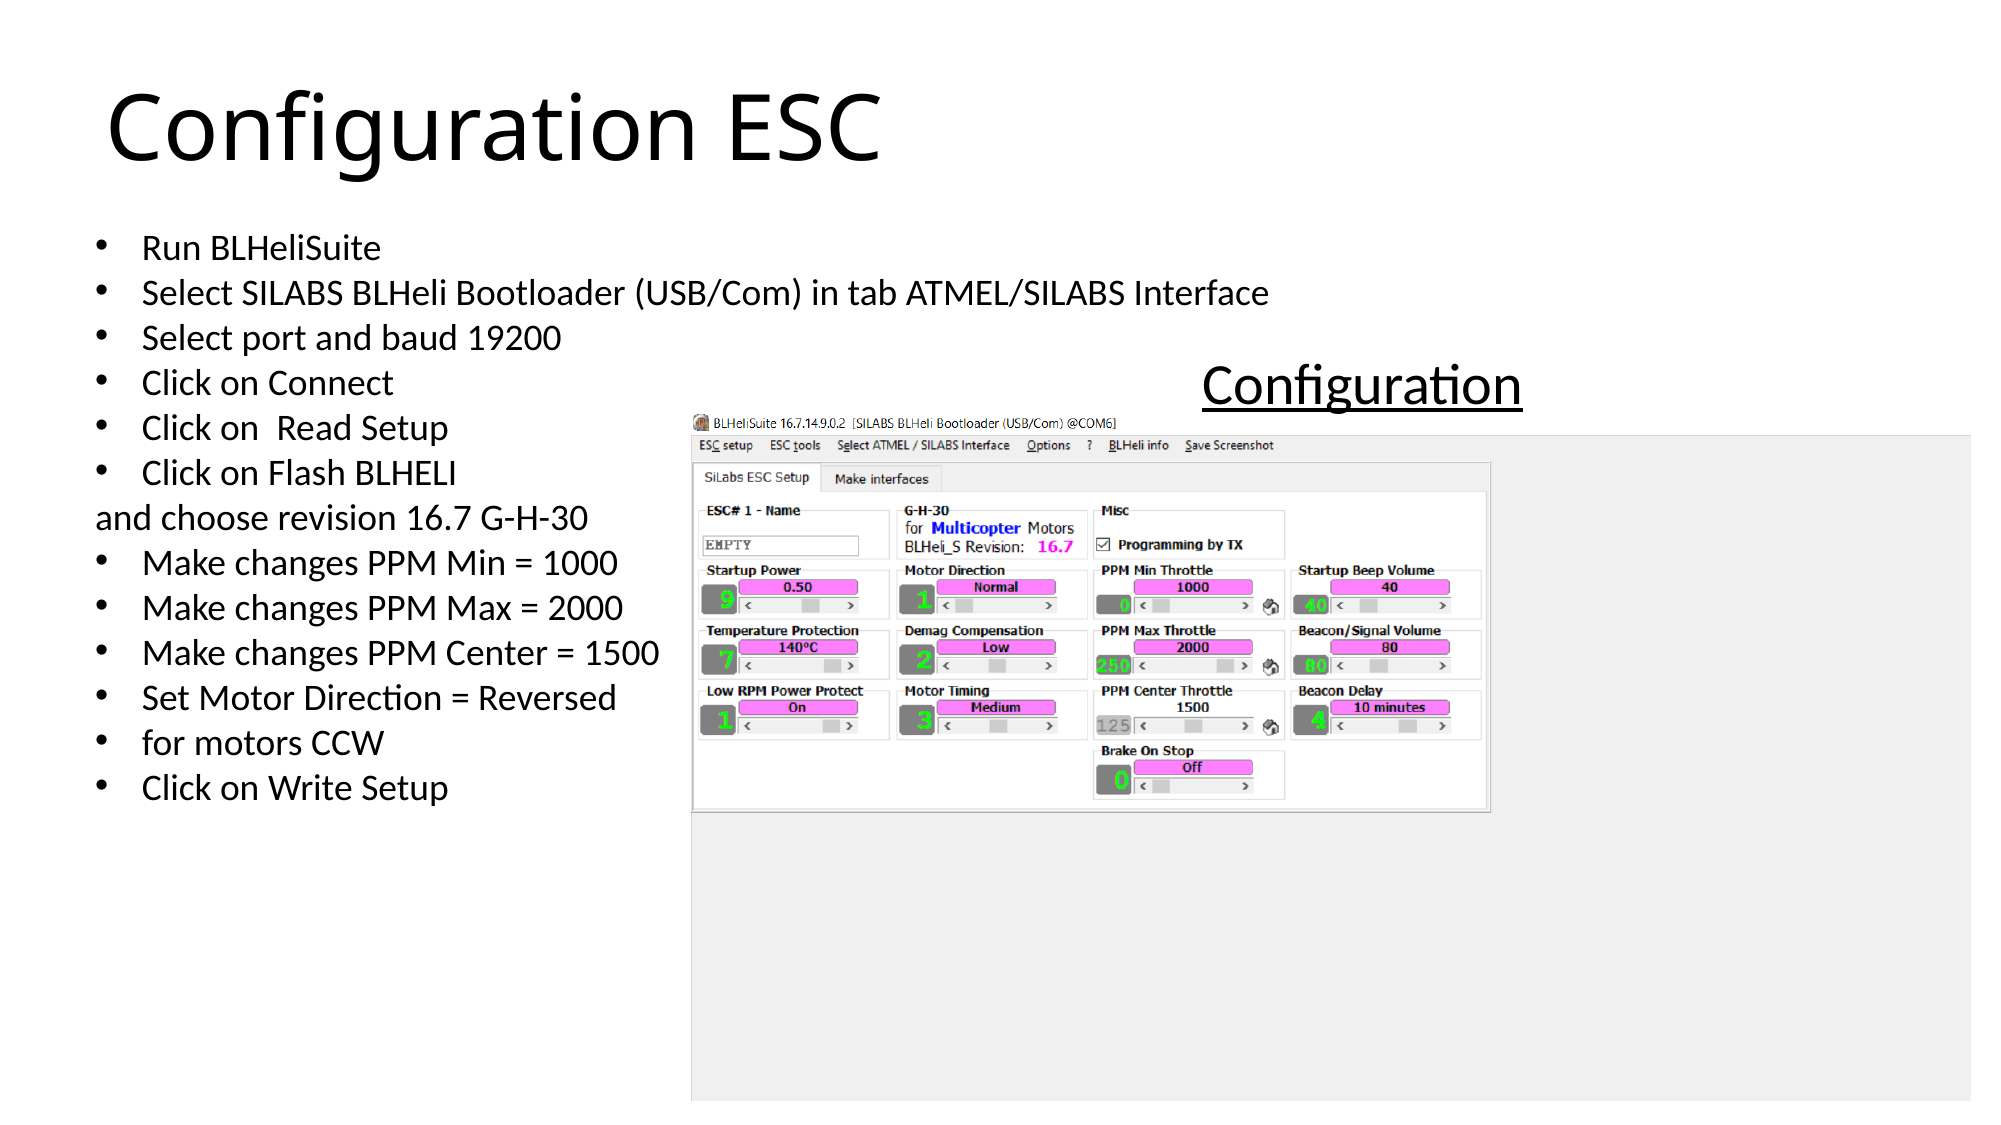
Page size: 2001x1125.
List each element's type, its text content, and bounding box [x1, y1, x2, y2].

text_box Run BLHeliSuite Select SILABS BLHeli Bootloader (USB/Com) in tab ATMEL/SILABS Interface Select port and baud 19200 Click on Connect Click on Read Setup Click on Flash BLHELI and choose revision 16.7 G-H-30 Make changes PPM Min = 1000 Make changes PPM Max = 2000 Make changes PPM Center = 1500 Set Motor Direction = Reversed for motors CCW Click on Write Setup [80, 215, 1854, 815]
text_box Configuration ESC [90, 69, 1816, 193]
picture [684, 404, 1971, 1101]
text_box Configuration [1187, 339, 1539, 404]
